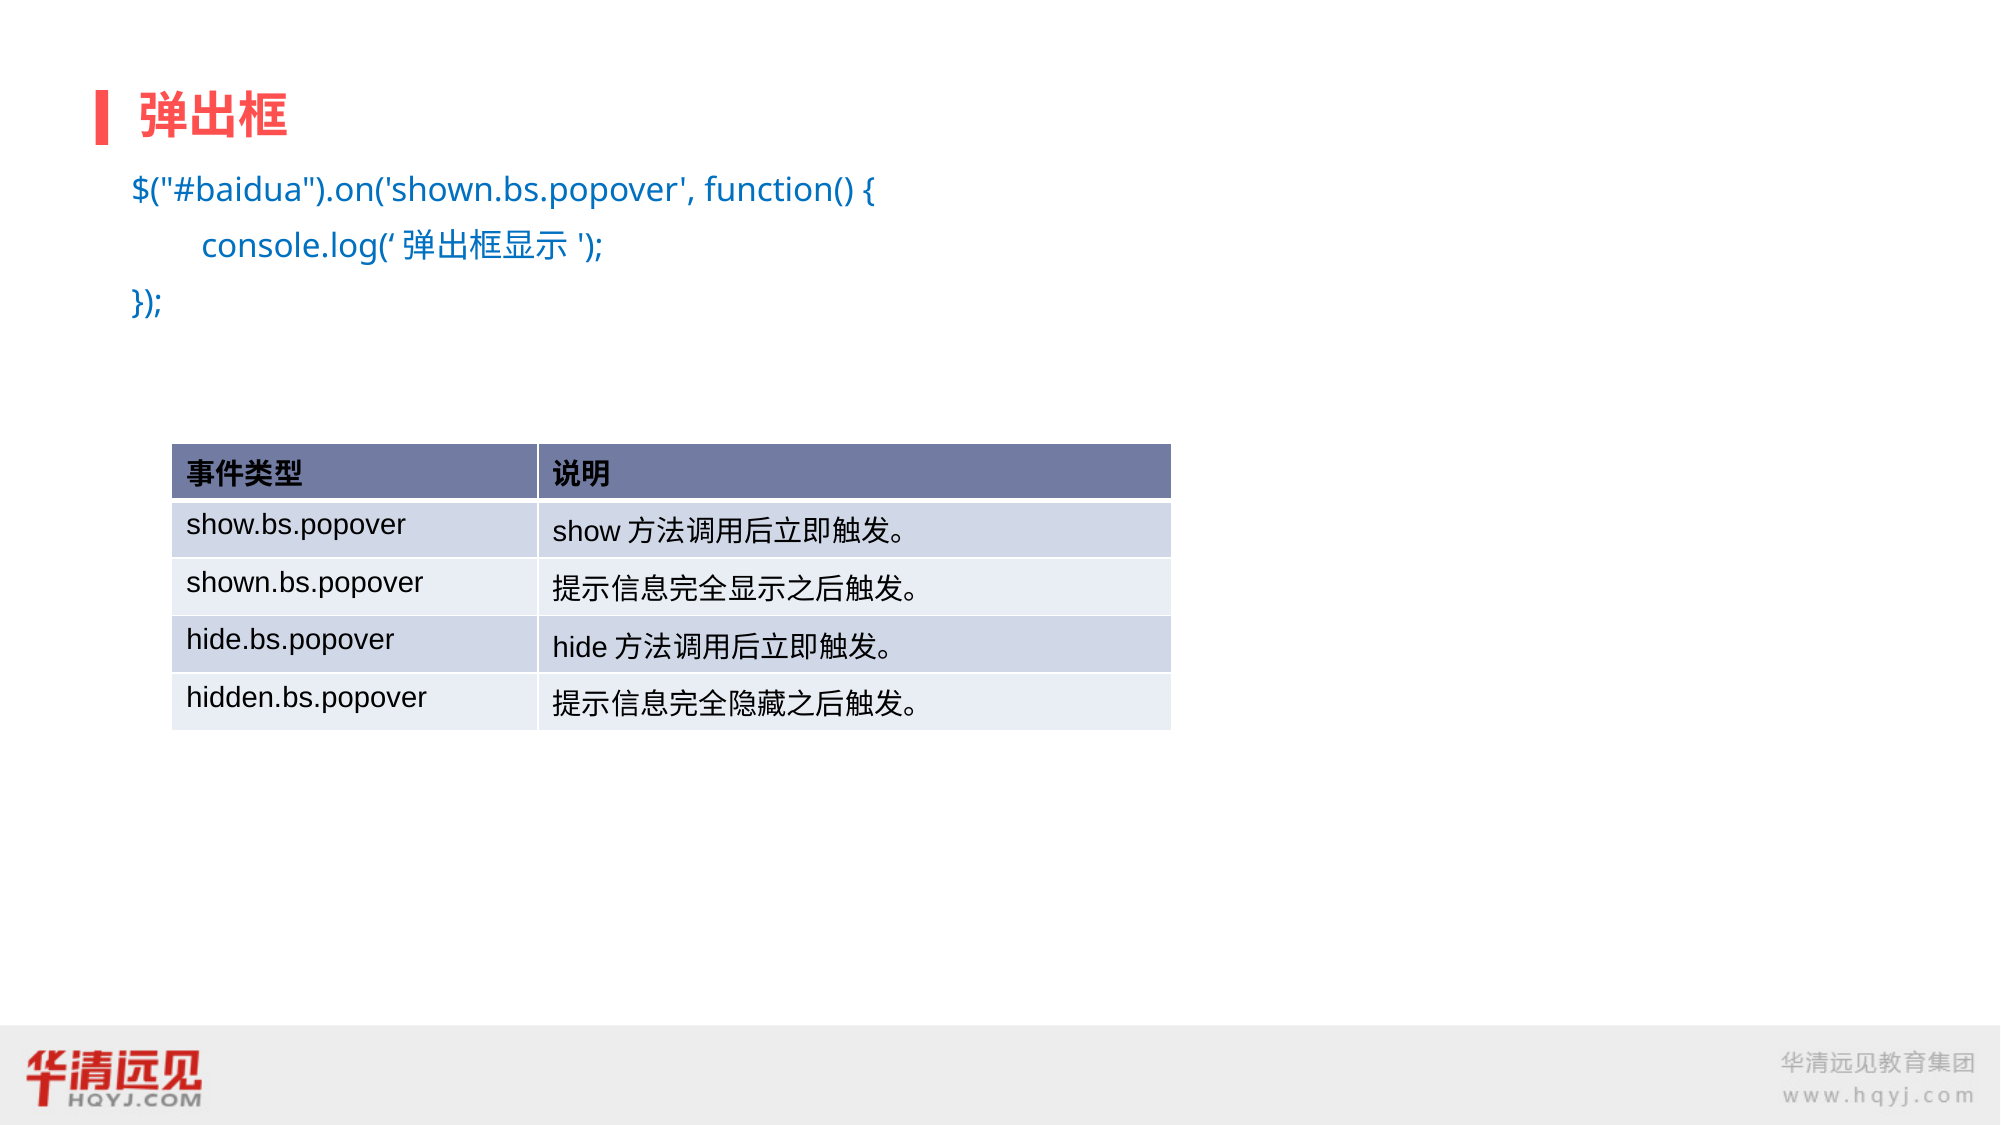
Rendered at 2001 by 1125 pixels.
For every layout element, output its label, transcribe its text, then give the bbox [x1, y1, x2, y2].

picture [0, 0, 2001, 1125]
table_header 事件类型 [172, 444, 537, 498]
table_cell 提示信息完全显示之后触发。 [539, 559, 1171, 615]
title 弹出框 [123, 76, 1876, 144]
table_cell hide方法调用后立即触发。 [539, 616, 1171, 672]
table_cell hidden.bs.popover [172, 674, 537, 730]
table_cell shown.bs.popover [172, 559, 537, 615]
table_cell show方法调用后立即触发。 [539, 503, 1171, 557]
list $("#baidua").on('shown.bs.popover', function() { console.log(‘弹出框显示'); }); [116, 144, 1877, 966]
table_cell 提示信息完全隐藏之后触发。 [539, 674, 1171, 730]
table_cell show.bs.popover [172, 503, 537, 557]
table_cell hide.bs.popover [172, 616, 537, 672]
table_header 说明 [539, 444, 1171, 498]
